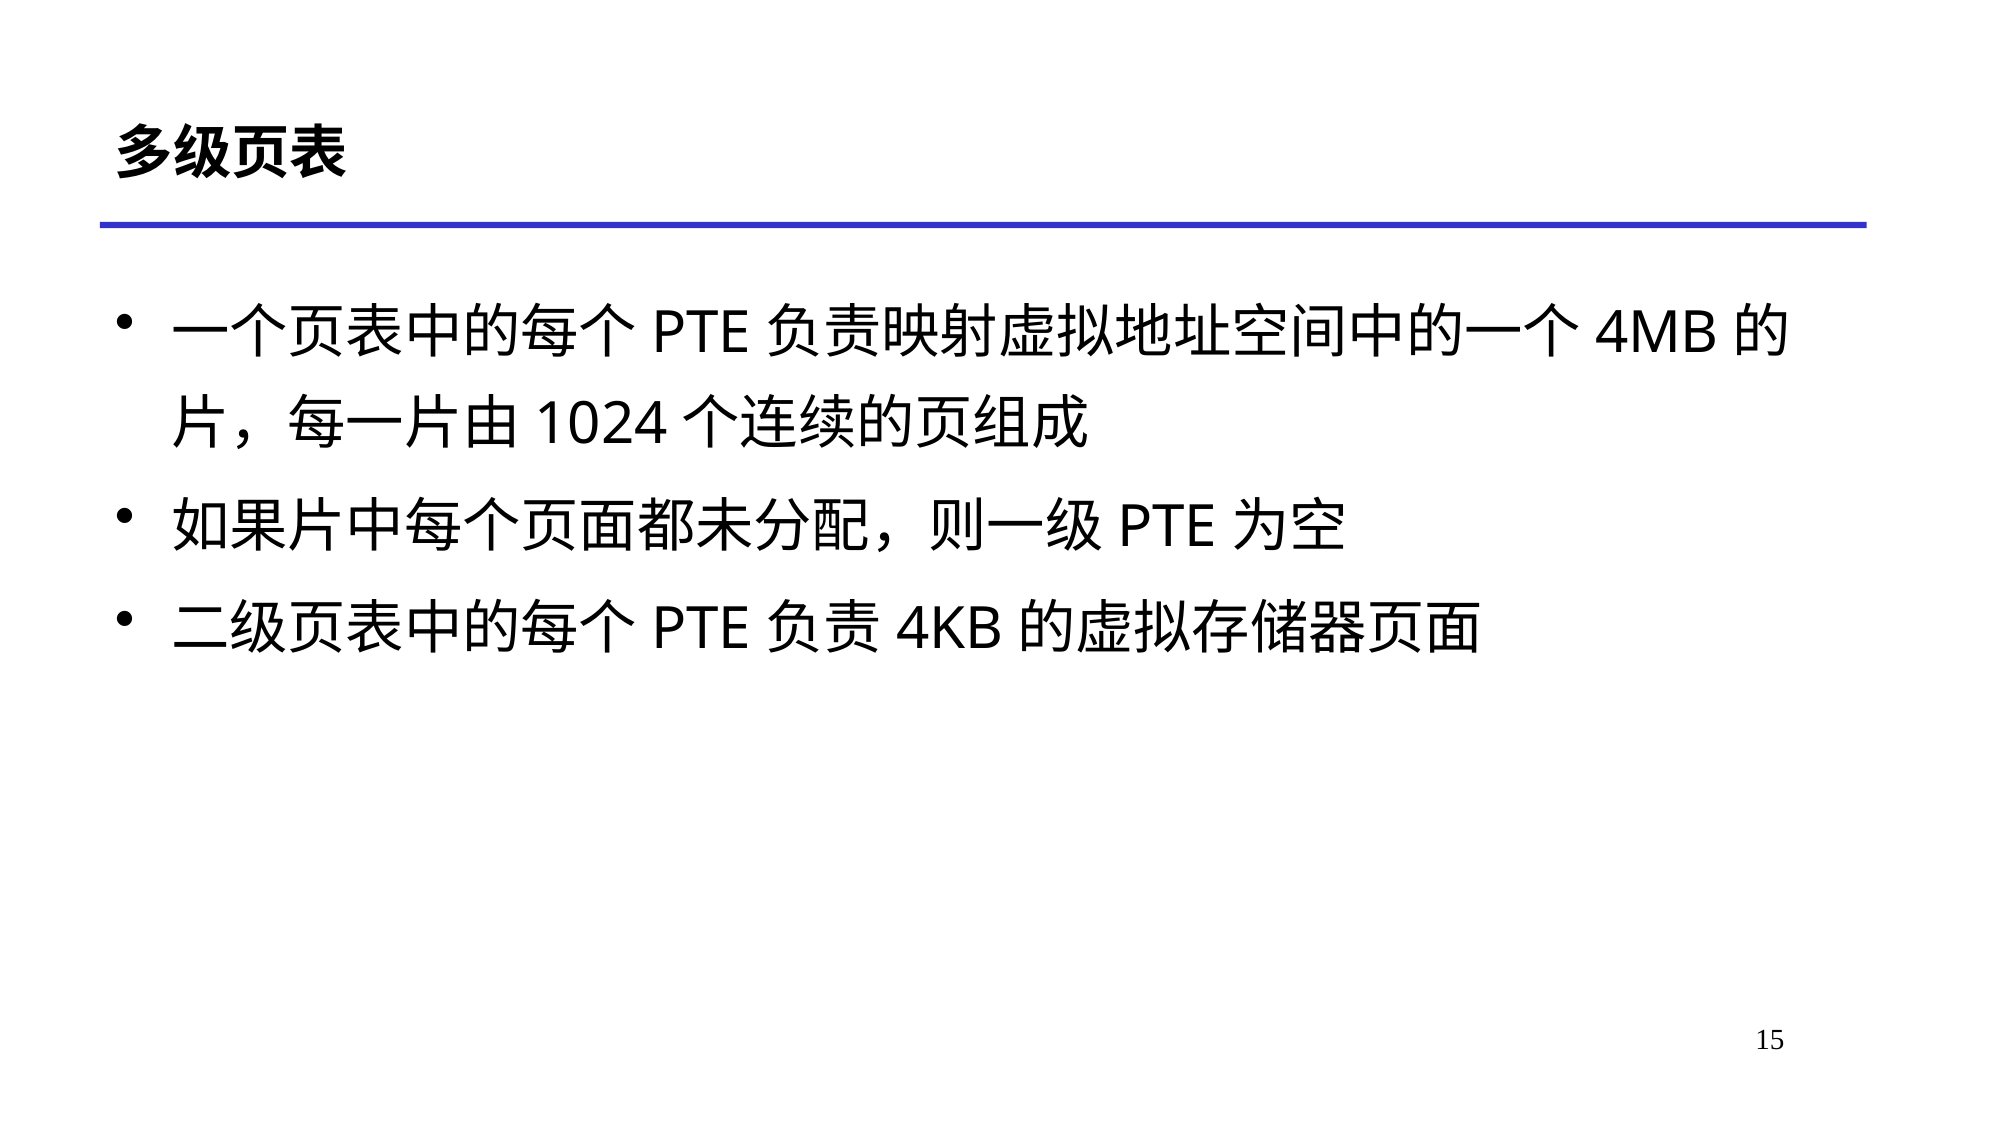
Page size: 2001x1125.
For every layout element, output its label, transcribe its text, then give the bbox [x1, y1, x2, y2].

title 多级页表 [99, 75, 1867, 225]
text_box 一个页表中的每个PTE负责映射虚拟地址空间中的一个4MB的片，每一片由1024个连续的页组成 如果片中每个页面都未分配，则一级PTE为空 二级页表中的每个PTE负责4KB的虚拟存储器页面 [99, 265, 1917, 991]
slide_number 15 [1516, 1012, 1801, 1088]
